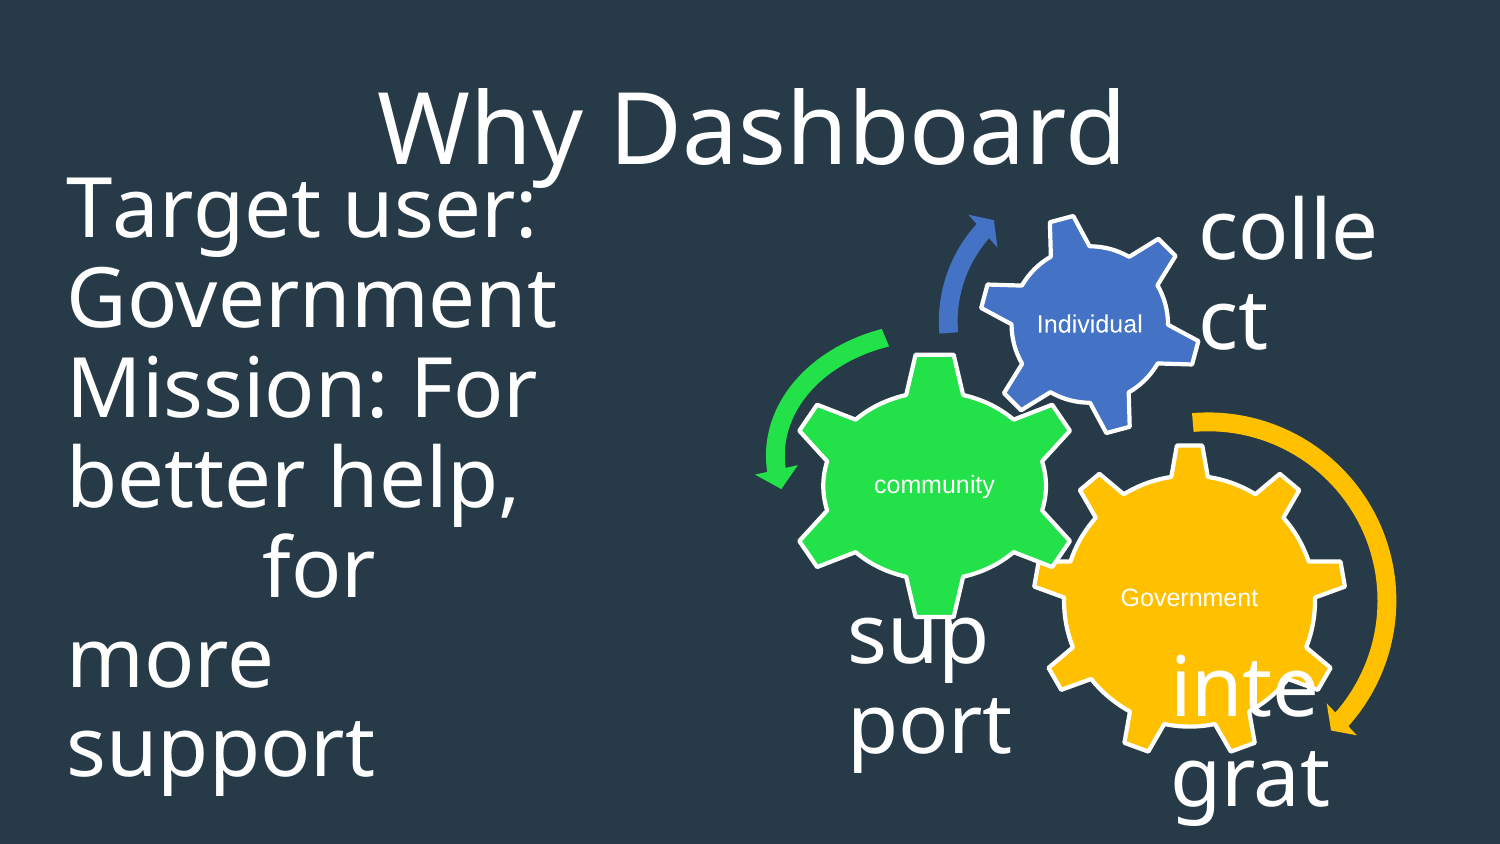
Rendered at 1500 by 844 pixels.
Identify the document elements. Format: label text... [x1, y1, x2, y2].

text_box integrate [1158, 767, 1365, 844]
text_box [636, 187, 1487, 759]
text_box Target user: Government Mission: For better help, for more support [55, 159, 616, 801]
title Why Dashboard [105, 76, 1400, 188]
